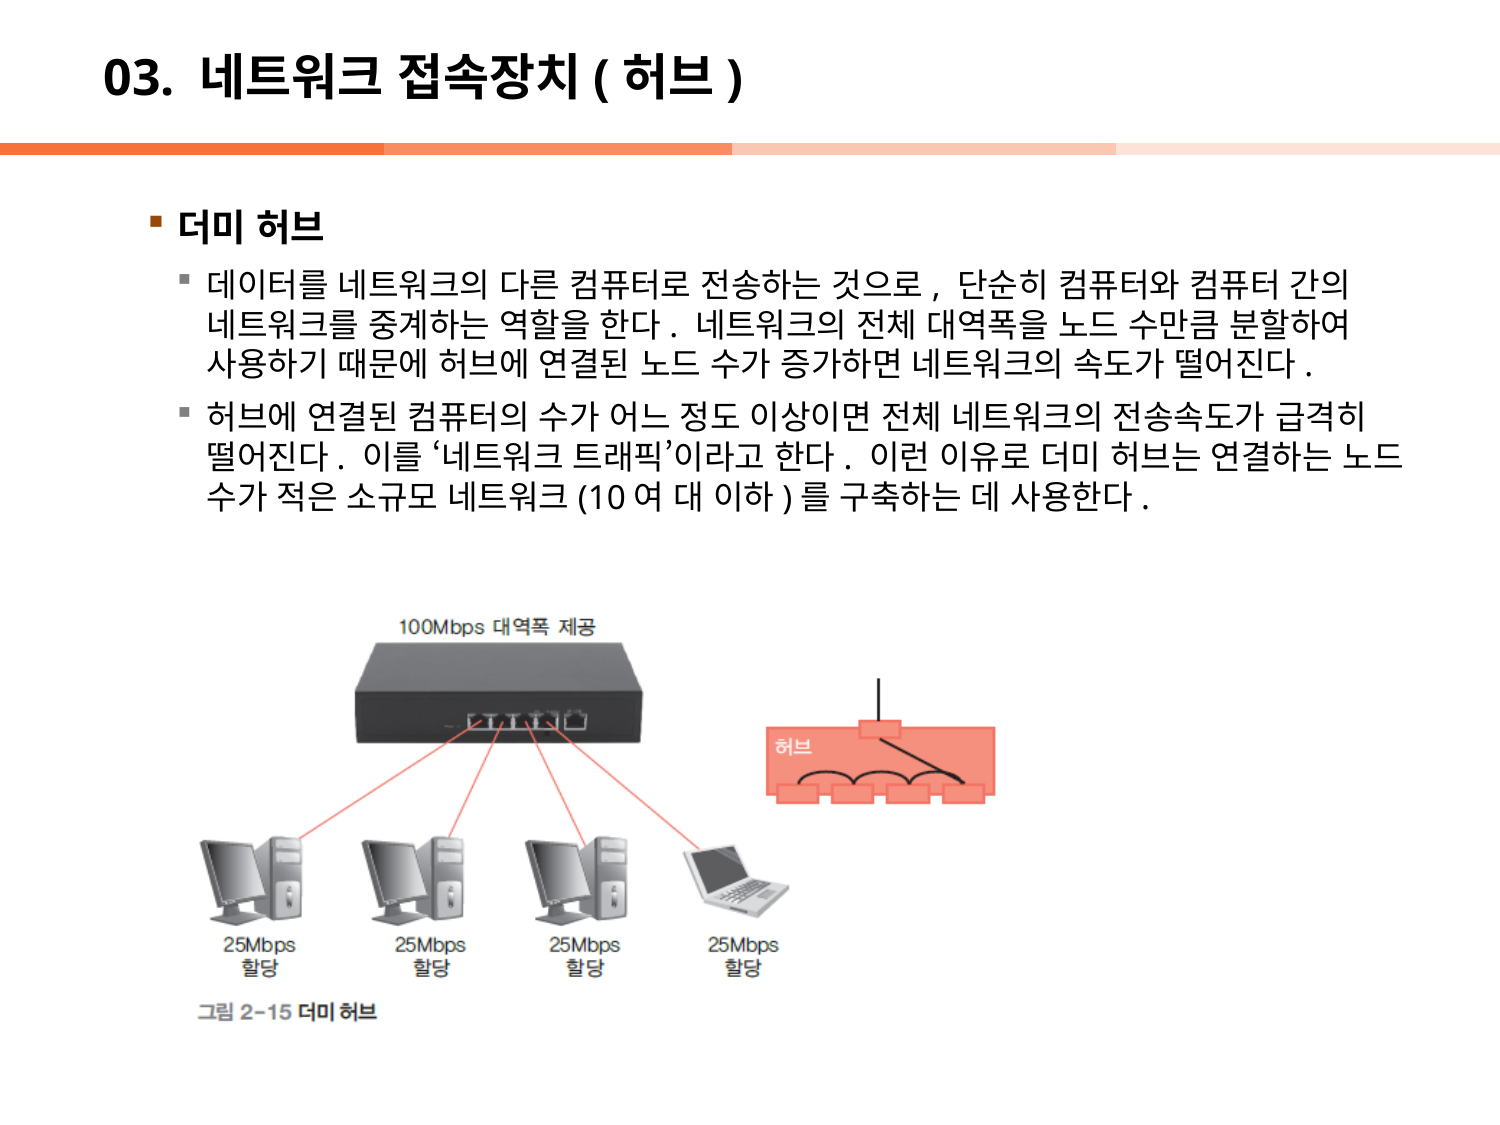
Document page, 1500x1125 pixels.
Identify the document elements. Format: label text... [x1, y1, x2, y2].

list 더미 허브 데이터를 네트워크의 다른 컴퓨터로 전송하는 것으로, 단순히 컴퓨터와 컴퓨터 간의 네트워크를 중계하는 역할을 한다. 네트워크의 전체 대역폭을 노드 수만큼 분할하여 사용하기 때문에 허브에 연결된 노드 수가 증가하면 네트워크의 속도가 떨어진다. 허브에 연결된 컴퓨터의 수가 어느 정도 이상이면 전체 네트워크의 전송속도가 급격히 떨어진다. 이를 ‘네트워크 트래픽’이라고 한다. 이런 이유로 더미 허브는 연결하는 노드 수가 적은 소규모 네트워크(10여 대 이하)를 구축하는 데 사용한다. [88, 196, 1448, 1083]
picture [172, 597, 1010, 1036]
title 03. 네트워크 접속장치(허브) [88, 30, 1330, 121]
